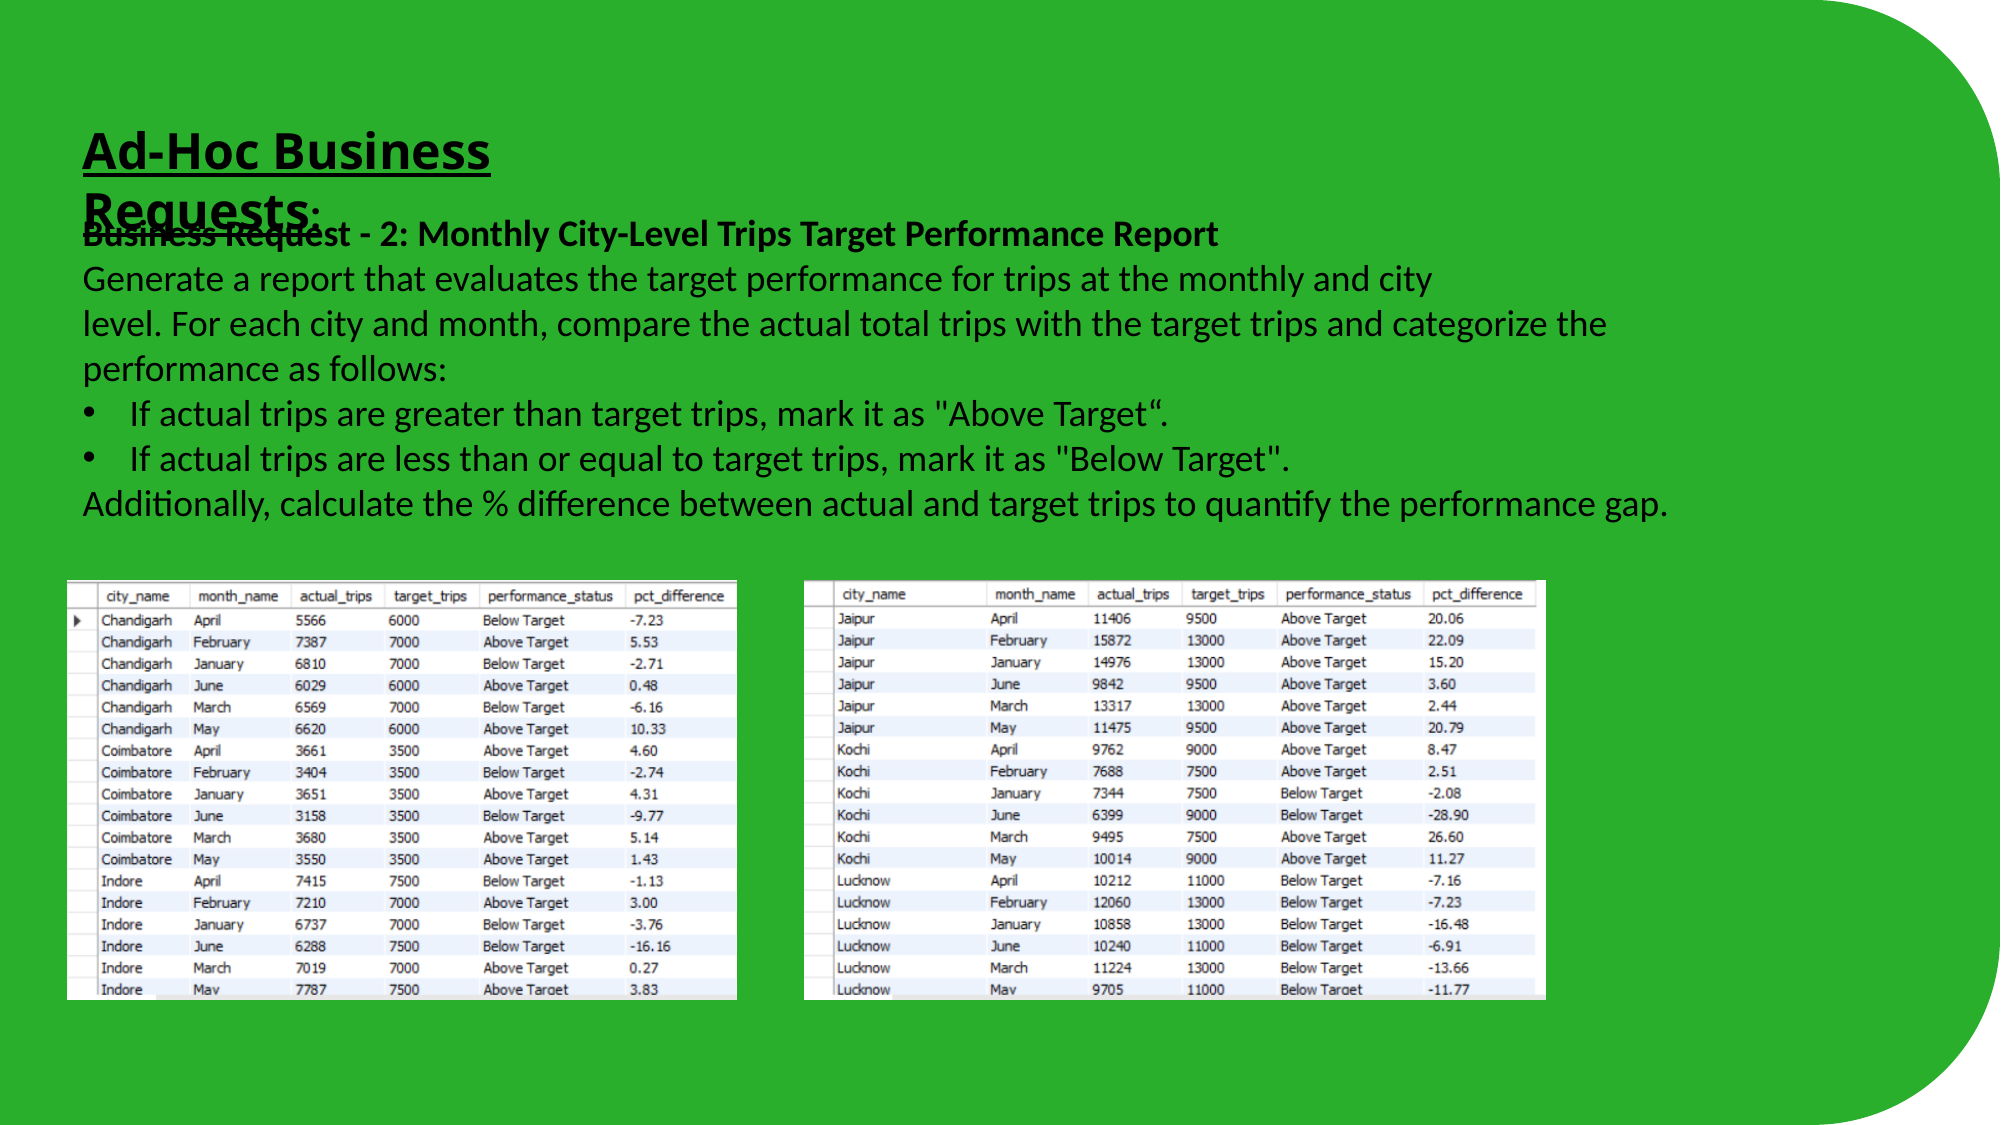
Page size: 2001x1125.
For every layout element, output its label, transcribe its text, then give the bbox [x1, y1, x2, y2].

text_box Ad-Hoc Business Requests: [67, 112, 755, 201]
picture [803, 579, 1547, 1001]
picture [67, 579, 737, 1001]
text_box [0, 0, 2000, 1125]
text_box Business Request - 2: Monthly City-Level Trips Target Performance Report Generate a report that evaluates the target performance for trips at the monthly and city level. For each city and month, compare the actual total trips with the target trips and categorize the performance as follows: If actual trips are greater than target trips, mark it as "Above Target“. If actual trips are less than or equal to target trips, mark it as "Below Target". Additionally, calculate the % difference between actual and target trips to quantify the performance gap. [67, 201, 1825, 667]
